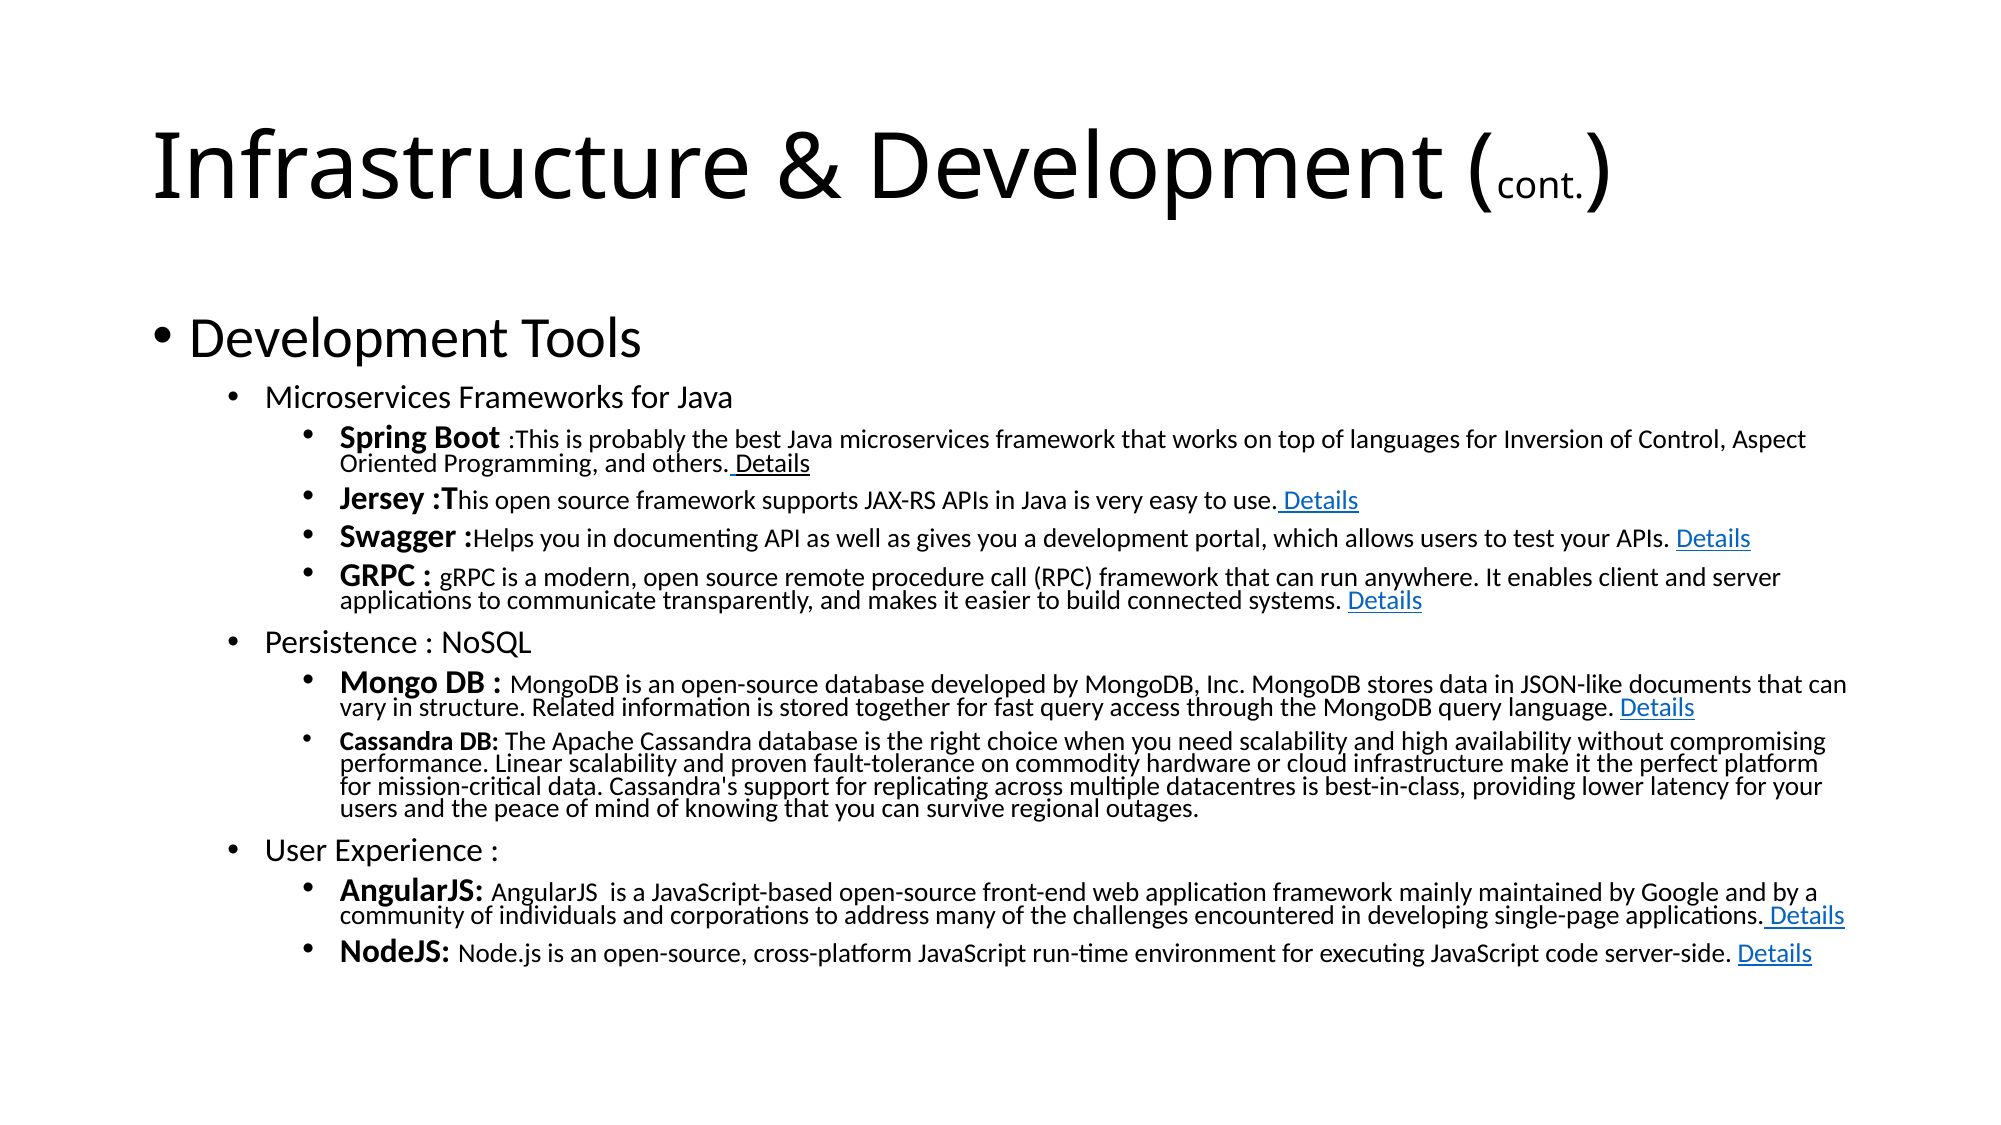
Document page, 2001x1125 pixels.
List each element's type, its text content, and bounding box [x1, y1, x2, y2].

title Infrastructure & Development (cont.) [137, 59, 1863, 278]
list Development Tools Microservices Frameworks for Java Spring Boot :This is probably the best Java microservices framework that works on top of languages for Inversion of Control, Aspect Oriented Programming, and others. Details Jersey :This open source framework supports JAX-RS APIs in Java is very easy to use. Details Swagger :Helps you in documenting API as well as gives you a development portal, which allows users to test your APIs. Details GRPC : gRPC is a modern, open source remote procedure call (RPC) framework that can run anywhere. It enables client and server applications to communicate transparently, and makes it easier to build connected systems. Details Persistence : NoSQL Mongo DB : MongoDB is an open-source database developed by MongoDB, Inc. MongoDB stores data in JSON-like documents that can vary in structure. Related information is stored together for fast query access through the MongoDB query language. Details Cassandra DB: The Apache Cassandra database is the right choice when you need scalability and high availability without compromising performance. Linear scalability and proven fault-tolerance on commodity hardware or cloud infrastructure make it the perfect platform for mission-critical data. Cassandra's support for replicating across multiple datacentres is best-in-class, providing lower latency for your users and the peace of mind of knowing that you can survive regional outages. User Experience : AngularJS: AngularJS is a JavaScript-based open-source front-end web application framework mainly maintained by Google and by a community of individuals and corporations to address many of the challenges encountered in developing single-page applications. Details NodeJS: Node.js is an open-source, cross-platform JavaScript run-time environment for executing JavaScript code server-side. Details [137, 299, 1863, 1014]
